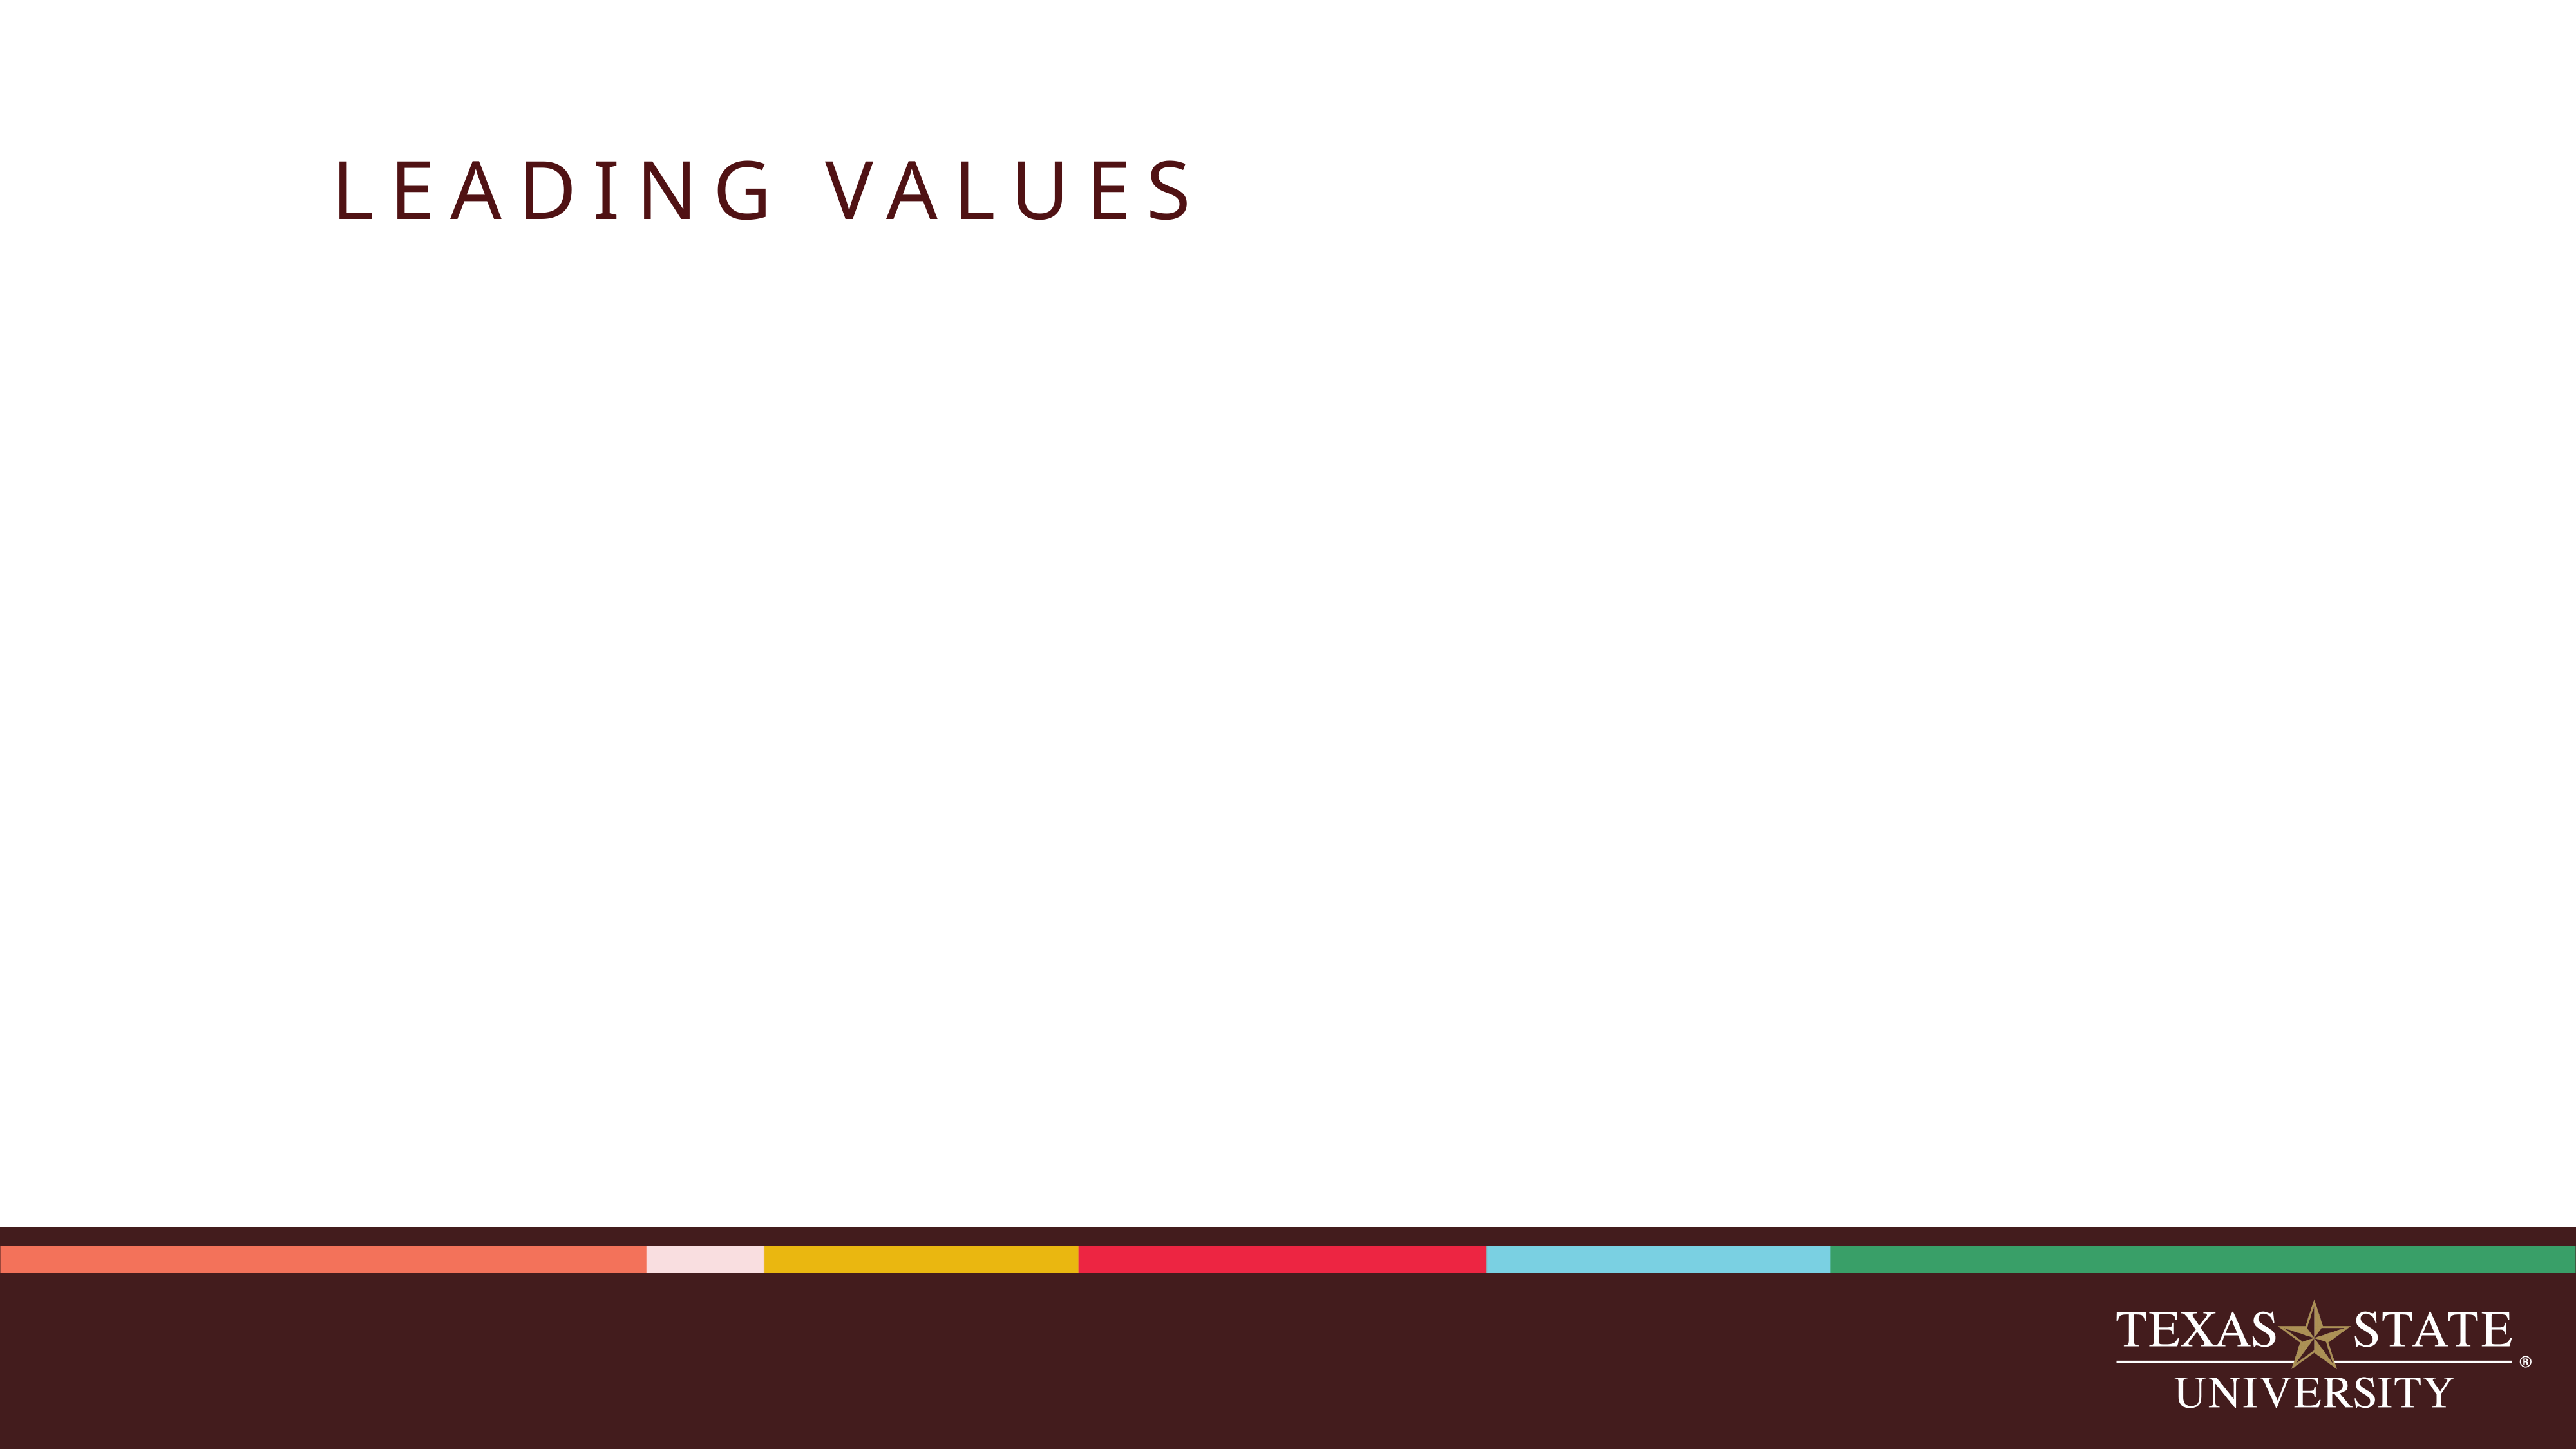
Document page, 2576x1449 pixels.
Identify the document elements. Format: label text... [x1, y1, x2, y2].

picture [0, 1246, 2576, 1449]
title LEADING VALUES [322, 144, 2254, 266]
